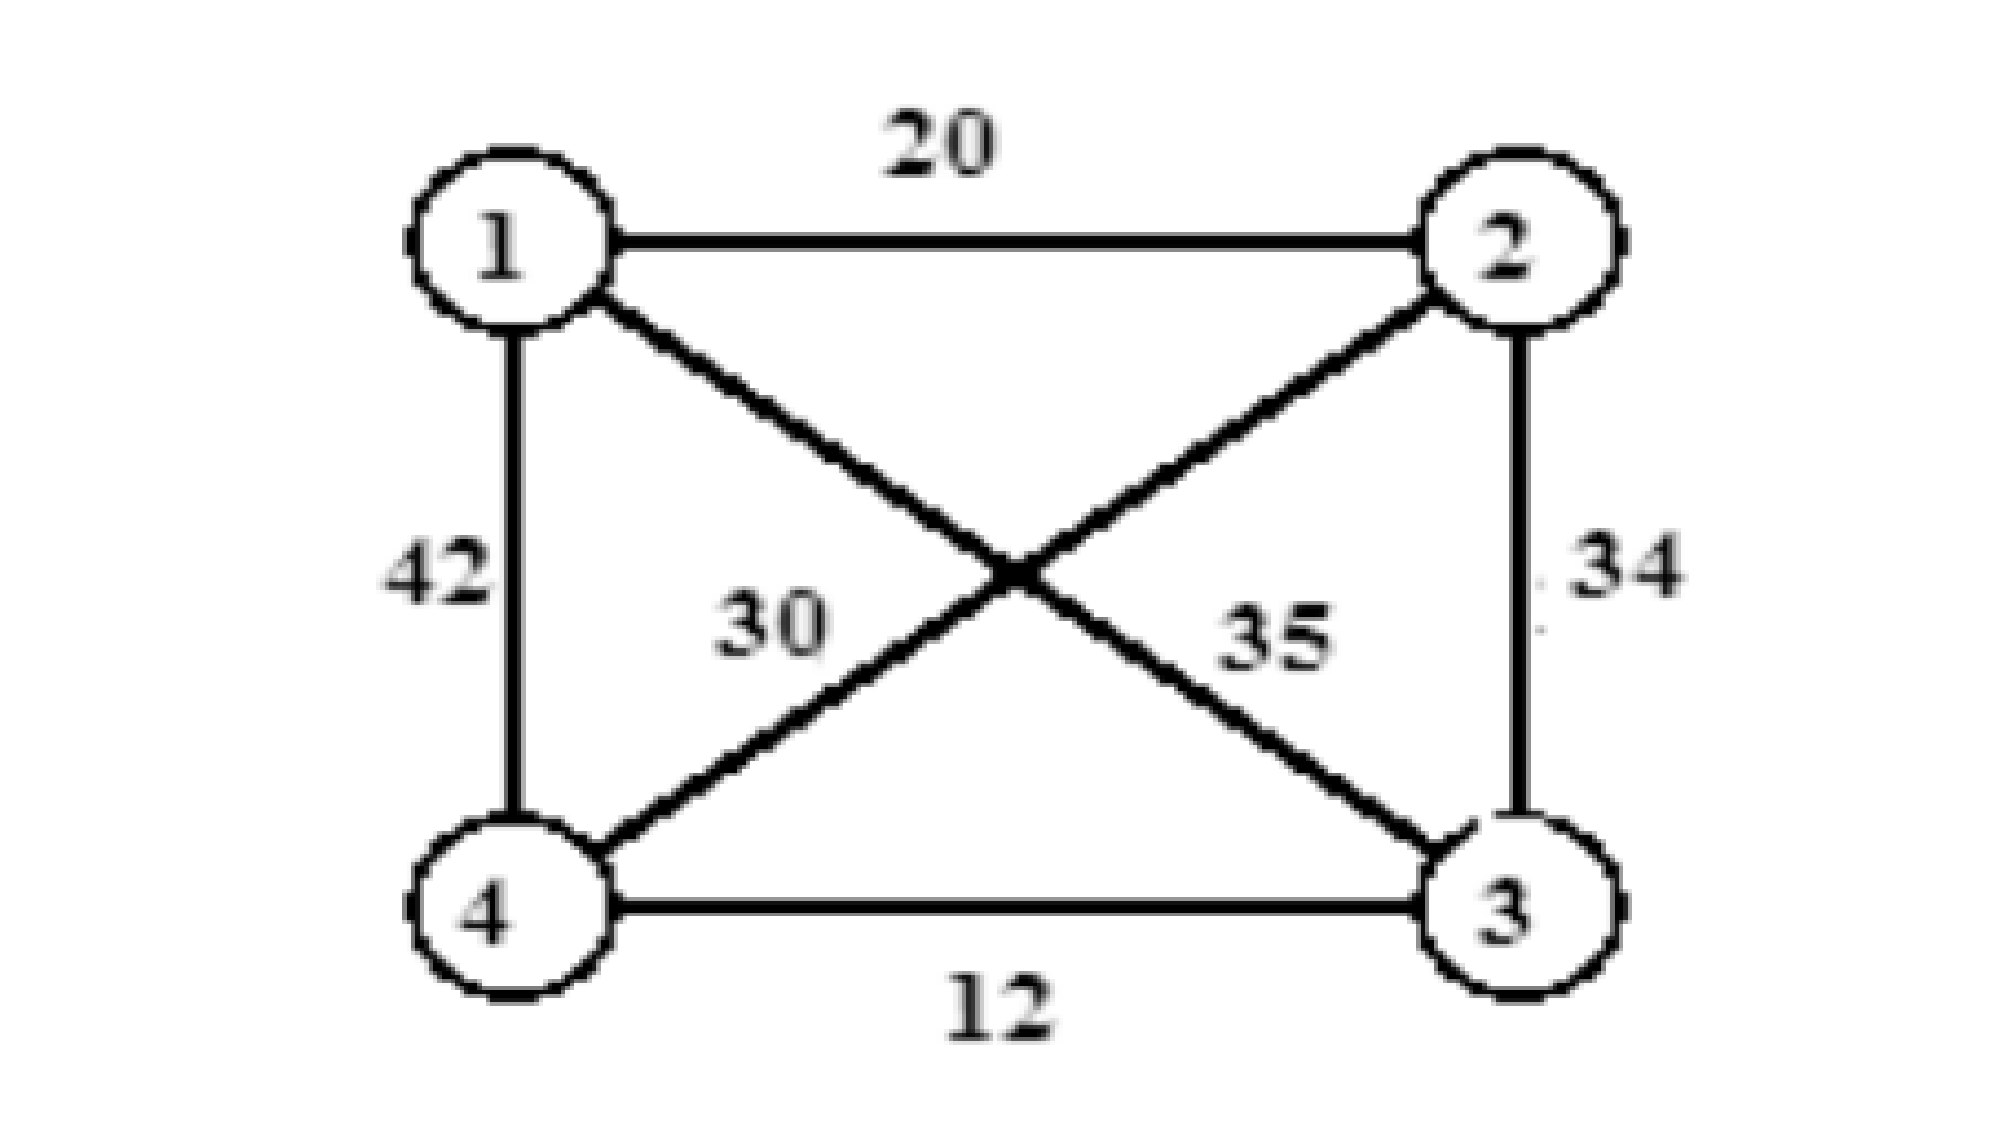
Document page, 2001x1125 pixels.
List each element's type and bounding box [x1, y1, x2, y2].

picture [341, 46, 1809, 1088]
